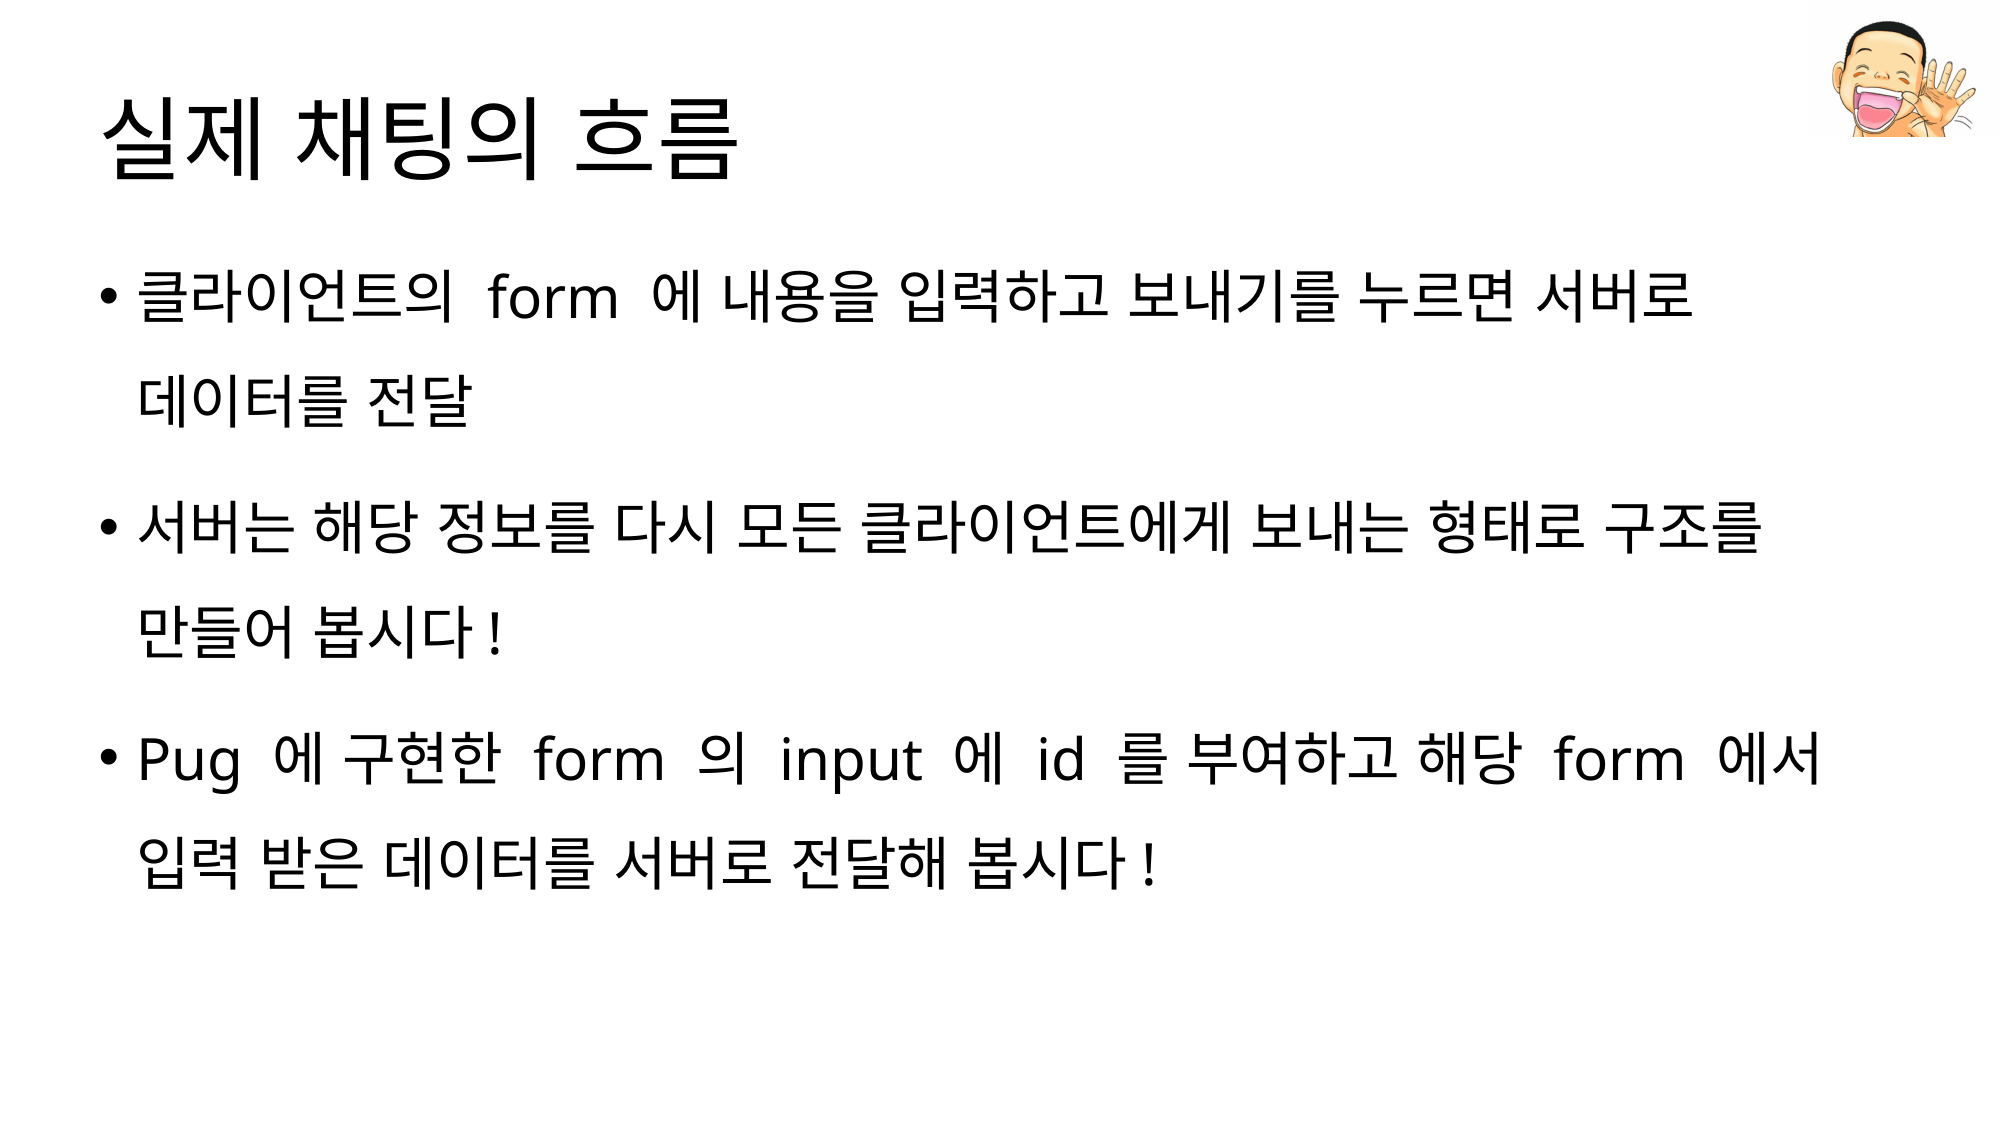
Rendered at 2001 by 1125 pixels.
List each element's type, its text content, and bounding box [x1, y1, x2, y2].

picture [1931, 0, 2000, 137]
list 클라이언트의 form 에 내용을 입력하고 보내기를 누르면 서버로 데이터를 전달 서버는 해당 정보를 다시 모든 클라이언트에게 보내는 형태로 구조를 만들어 봅시다! Pug 에 구현한 form 의 input 에 id 를 부여하고 해당 form 에서 입력 받은 데이터를 서버로 전달해 봅시다! [83, 217, 1931, 1125]
title 실제 채팅의 흐름 [83, 0, 1931, 217]
